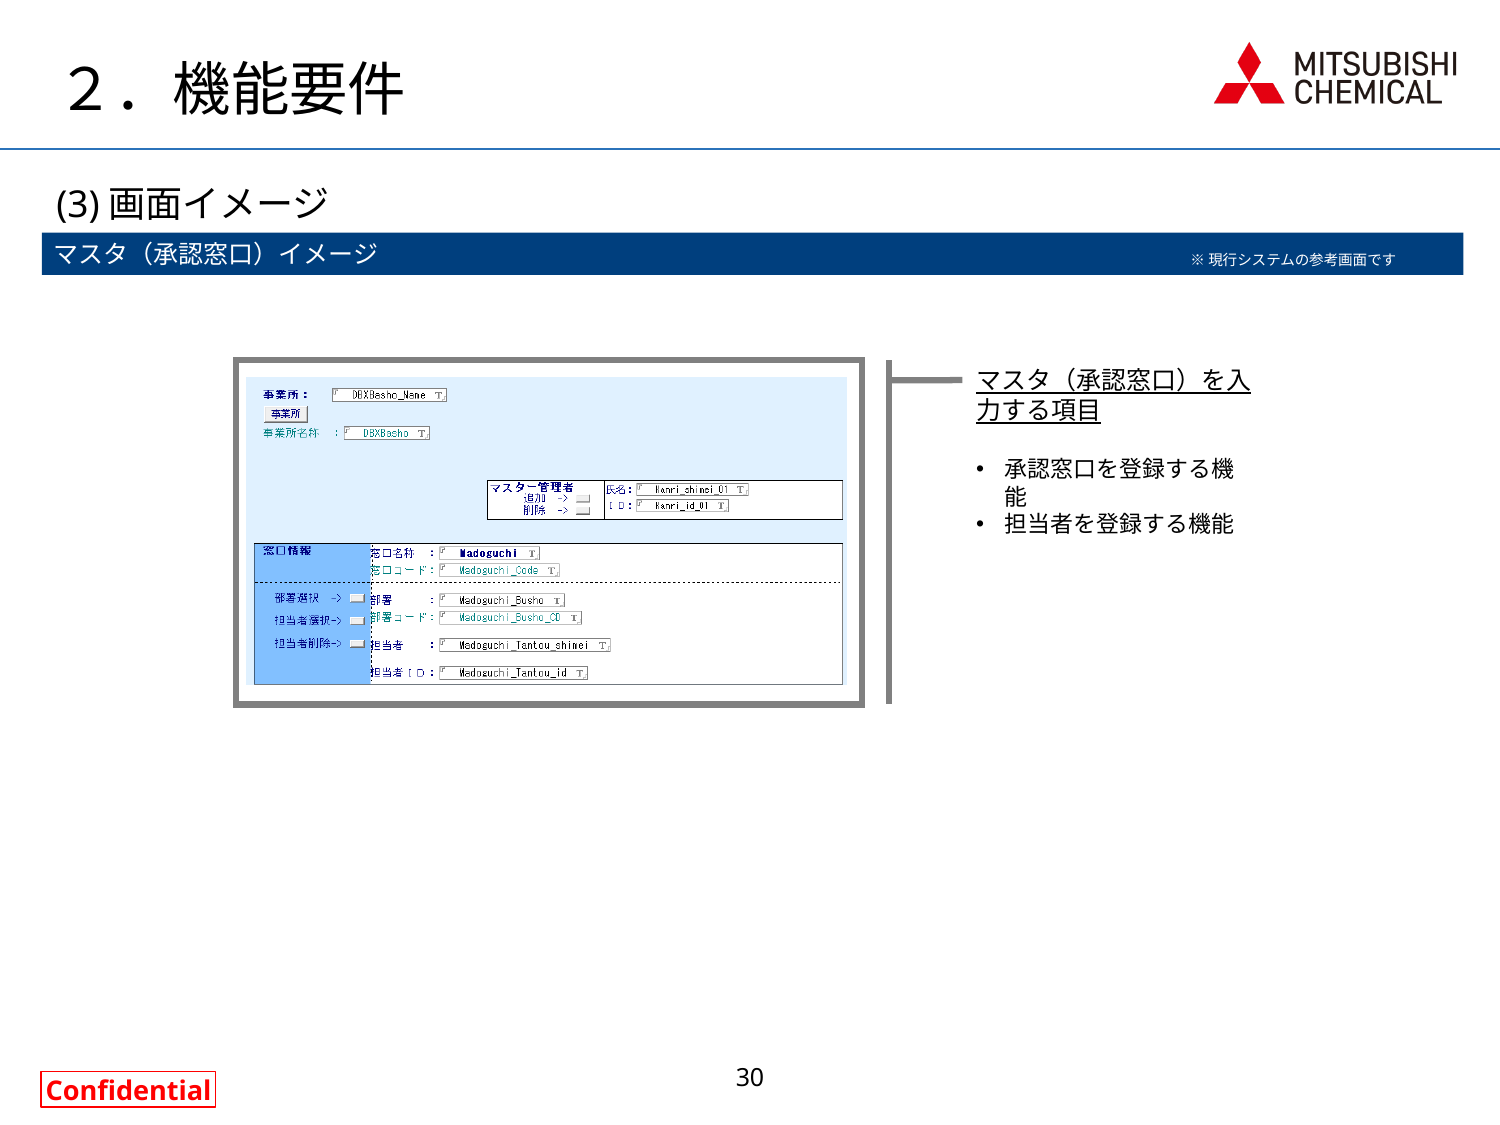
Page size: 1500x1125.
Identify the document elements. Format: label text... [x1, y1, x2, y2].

picture [1178, 13, 1495, 139]
picture [246, 377, 847, 685]
text_box [235, 360, 862, 705]
text_box (3)画面イメージ [41, 172, 1459, 232]
text_box マスタ（承認窓口）イメージ [41, 232, 1464, 275]
title ２．機能要件 [41, 43, 1179, 130]
slide_number 30 [575, 1042, 925, 1103]
text_box マスタ（承認窓口）を入力する項目 承認窓口を登録する機能 担当者を登録する機能 [964, 353, 1264, 673]
text_box ※現行システムの参考画面です [1178, 245, 1460, 275]
